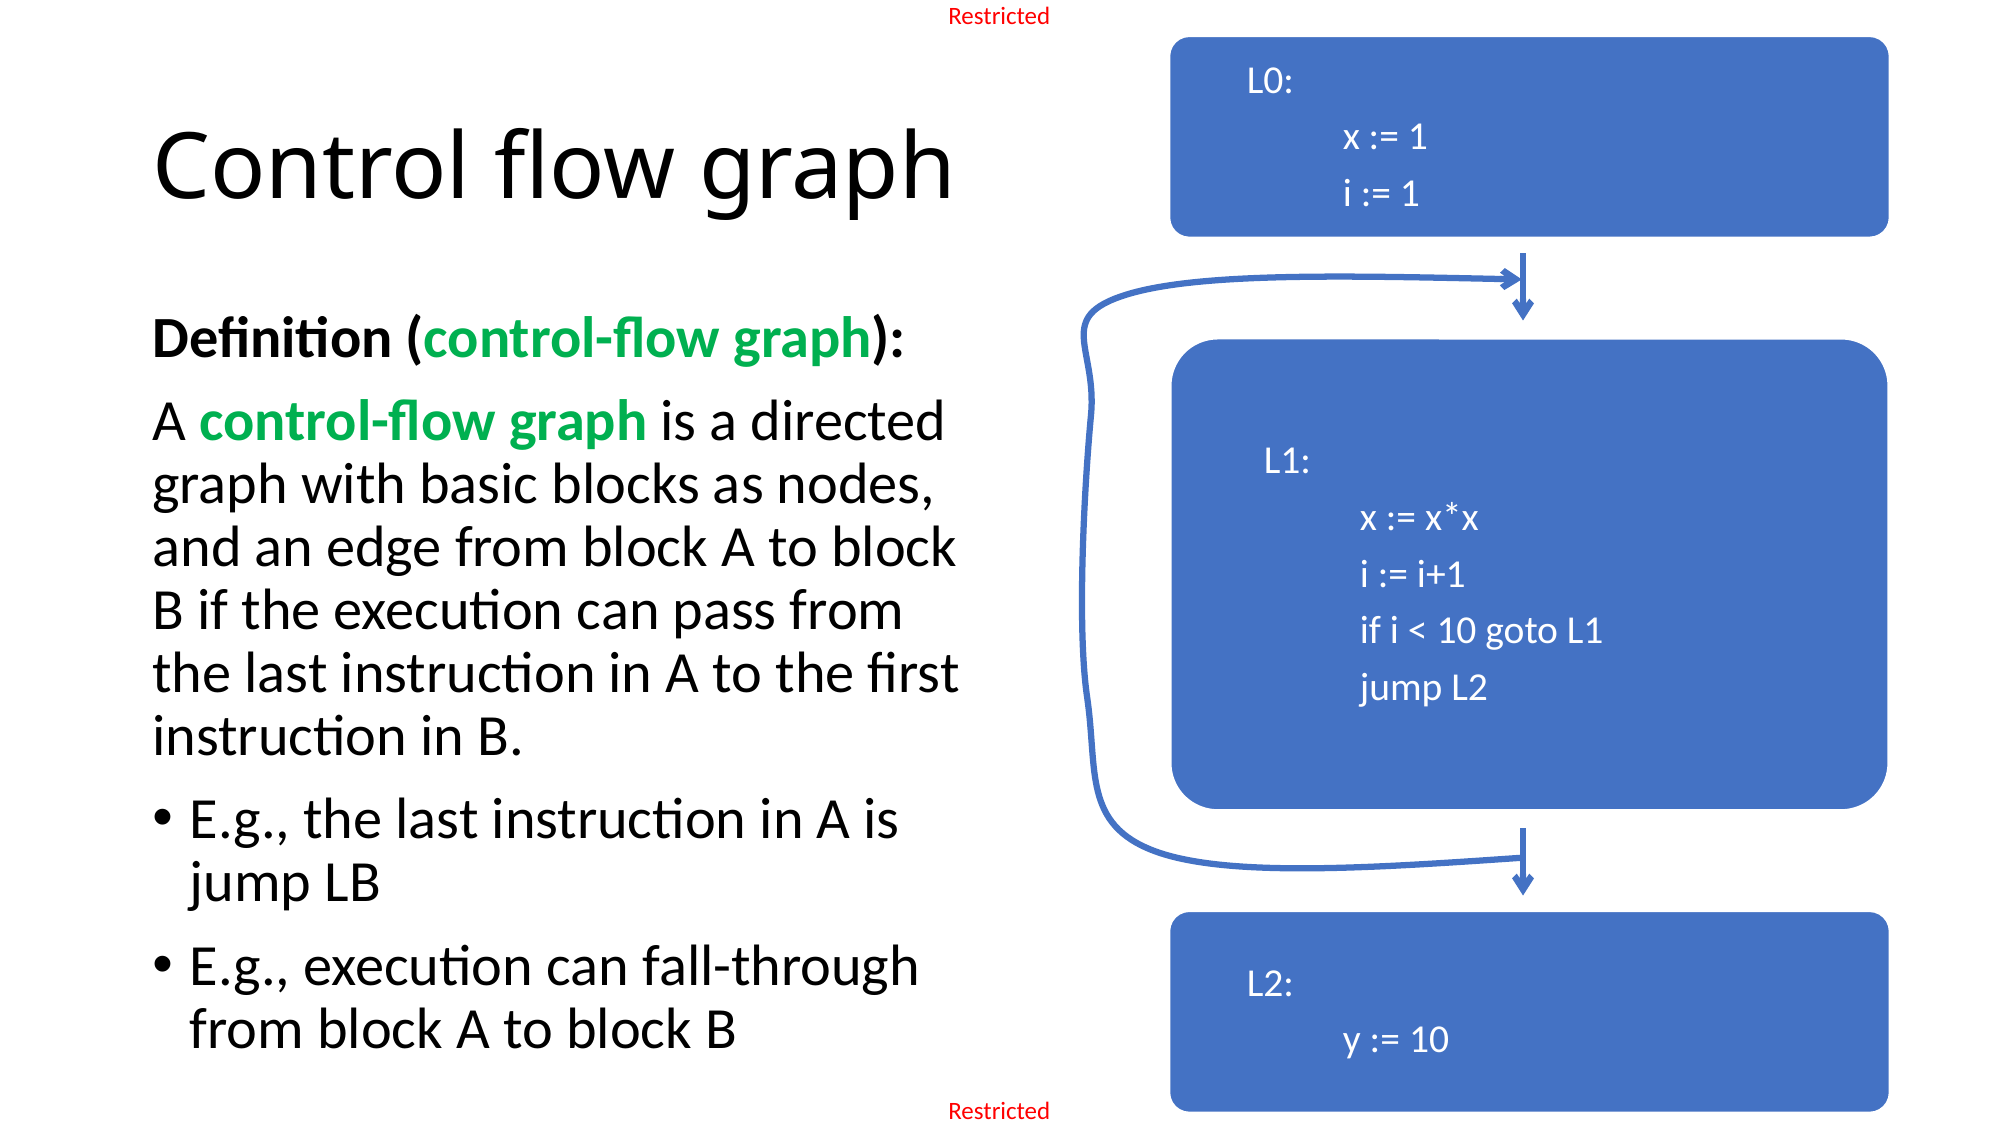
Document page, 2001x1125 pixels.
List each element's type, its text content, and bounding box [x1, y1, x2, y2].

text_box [1110, 35, 1949, 1113]
list Definition (control-flow graph): A control-flow graph is a directed graph with basic blocks as nodes, and an edge from block A to block B if the execution can pass from the last instruction in A to the first instruction in B. E.g., the last instruction in A is jump LB E.g., execution can fall-through from block A to block B [137, 299, 988, 1125]
title Control flow graph [137, 59, 1110, 278]
text_box [1080, 299, 1110, 822]
